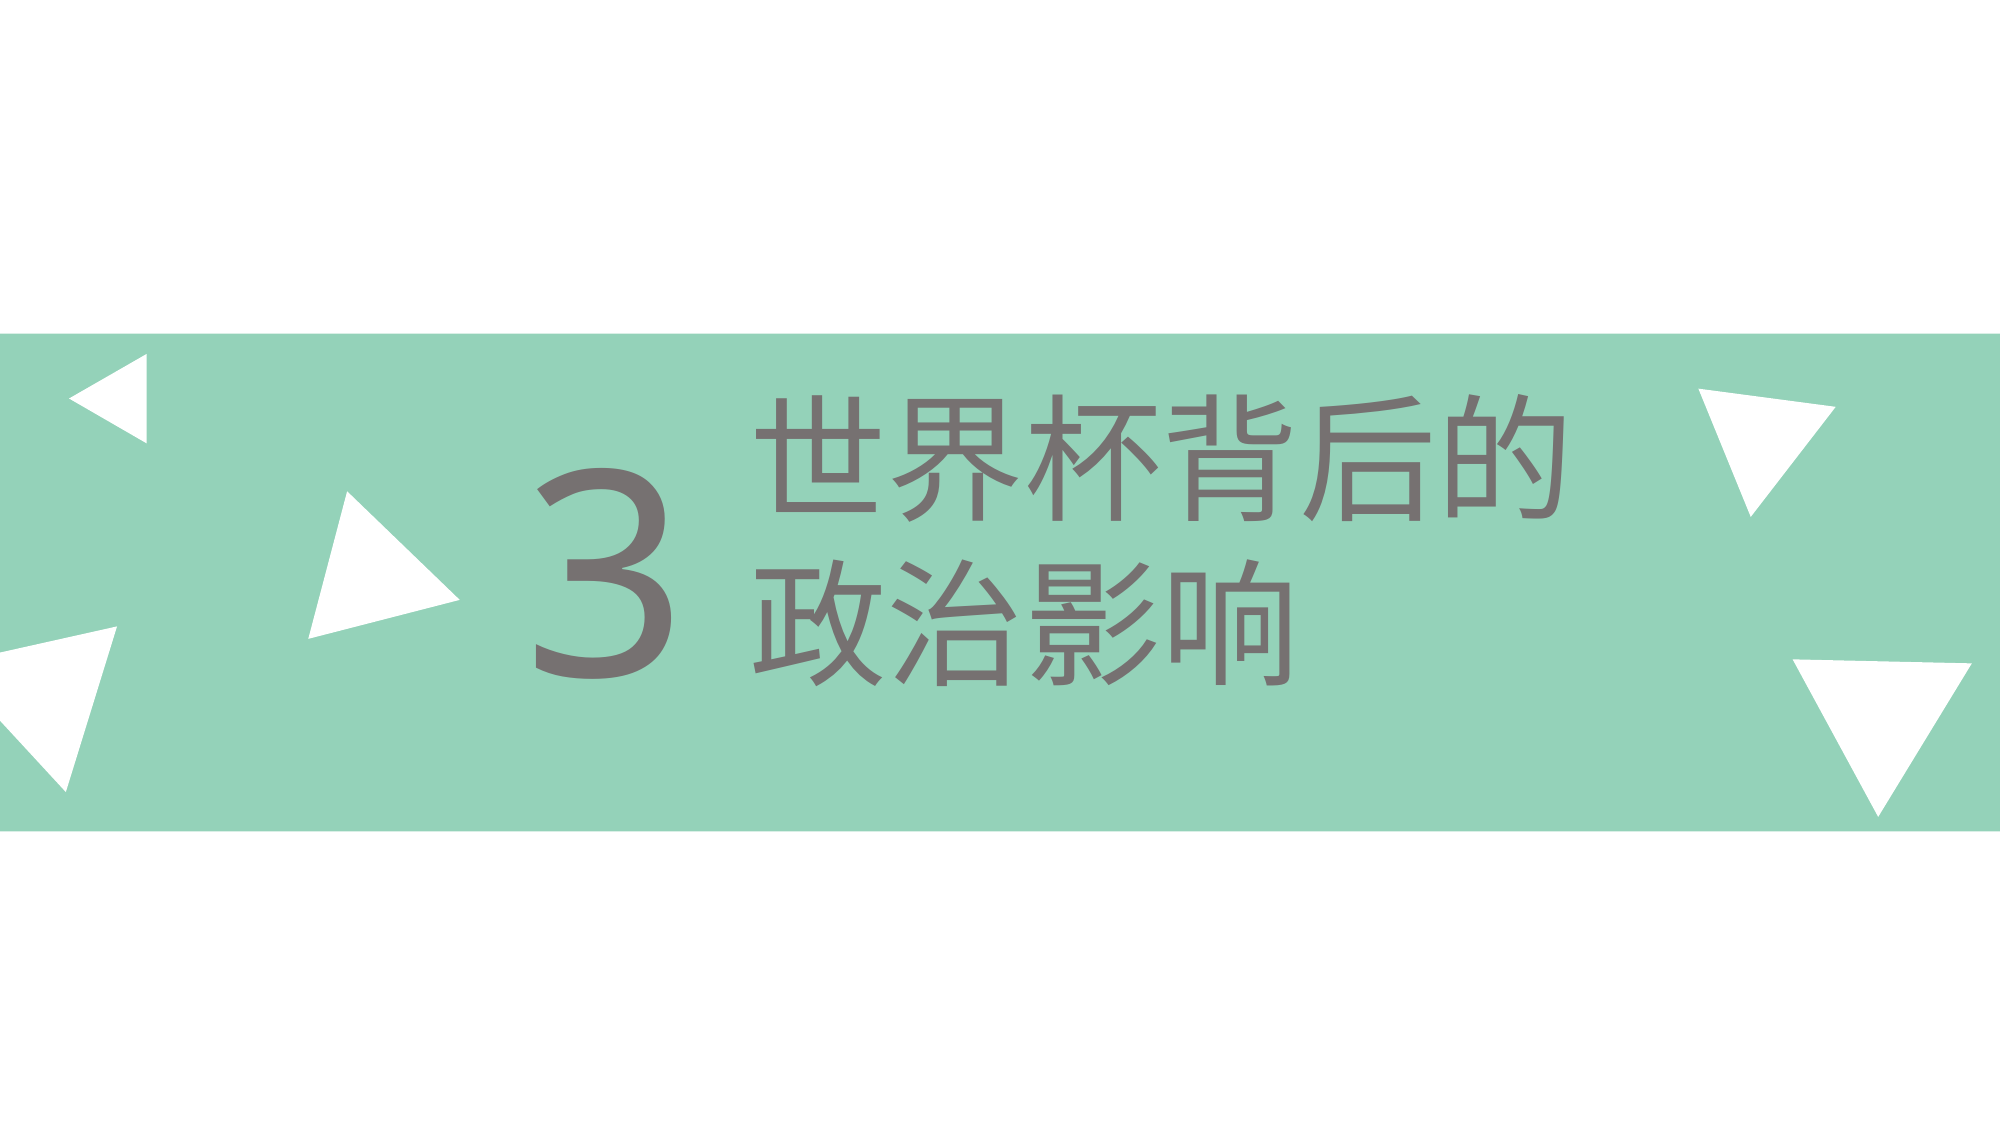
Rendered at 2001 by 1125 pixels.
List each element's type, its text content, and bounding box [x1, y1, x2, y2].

text_box 世界杯背后的政治影响 [741, 365, 1592, 711]
text_box [308, 491, 460, 639]
text_box 3 [515, 382, 686, 742]
text_box [1698, 388, 1836, 517]
text_box [0, 626, 118, 793]
text_box [69, 353, 147, 444]
text_box [1792, 659, 1972, 817]
text_box [0, 333, 2000, 832]
